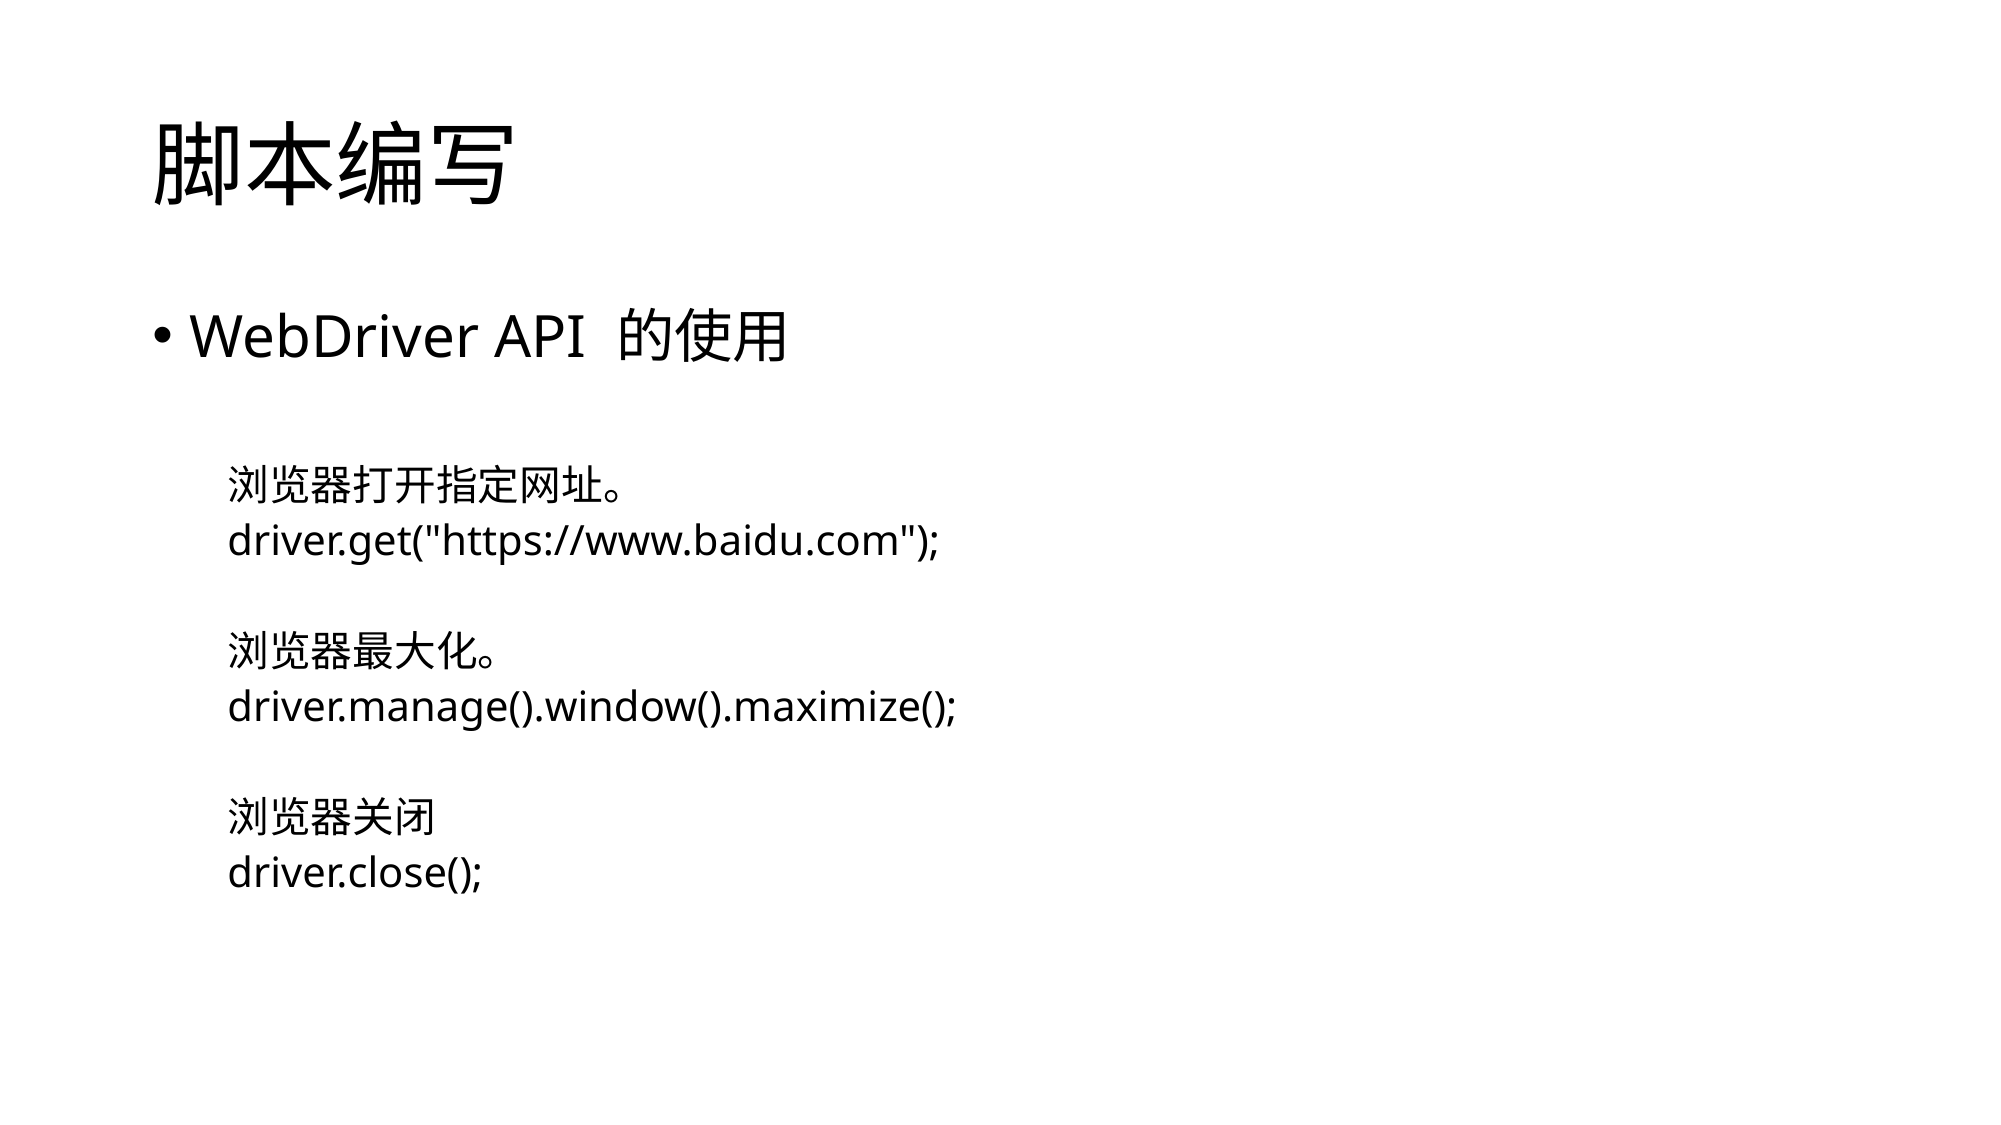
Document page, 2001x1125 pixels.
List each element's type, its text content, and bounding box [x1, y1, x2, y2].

title 脚本编写 [137, 59, 1863, 278]
list WebDriver API 的使用 浏览器打开指定网址。 driver.get("https://www.baidu.com"); 浏览器最大化。 driver.manage().window().maximize(); 浏览器关闭 driver.close(); [137, 299, 1863, 1014]
